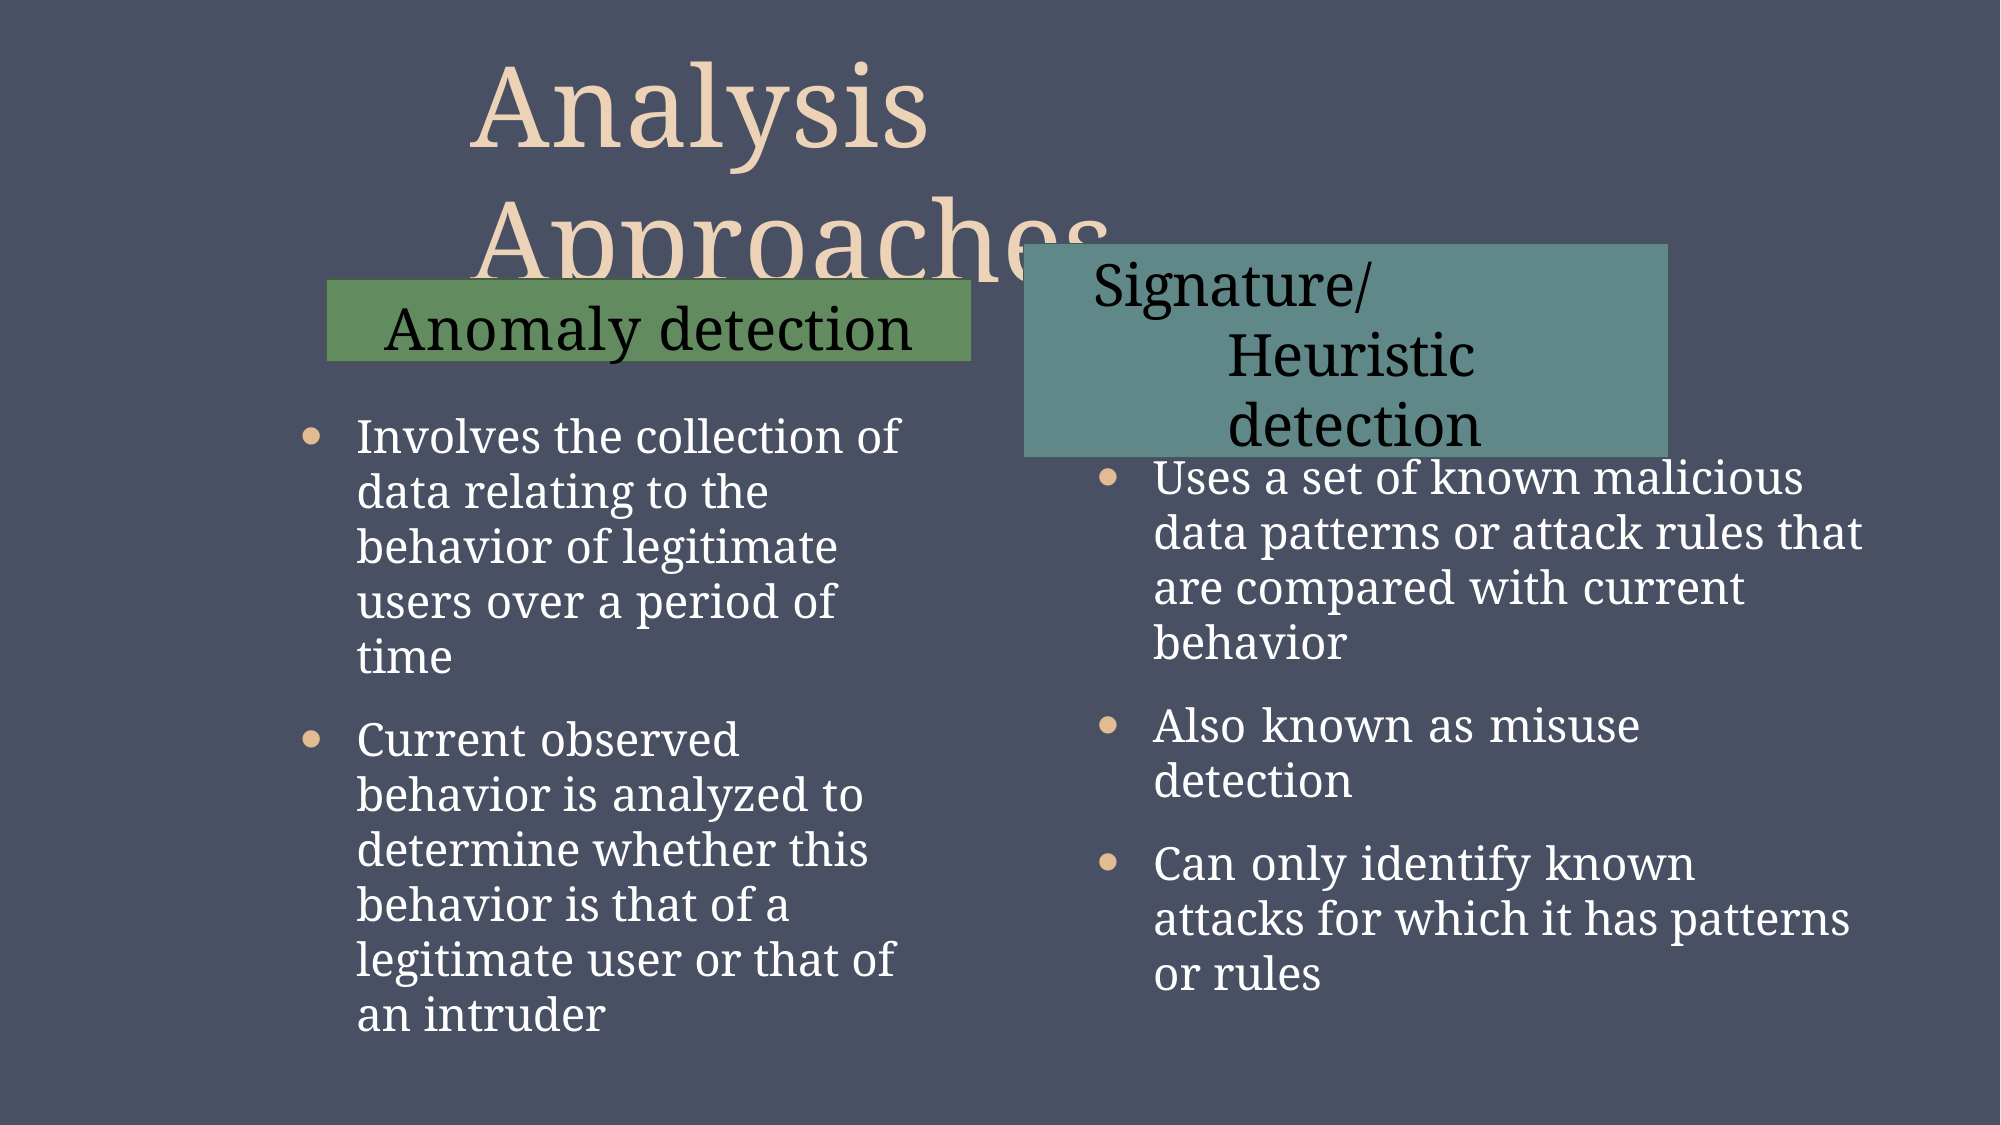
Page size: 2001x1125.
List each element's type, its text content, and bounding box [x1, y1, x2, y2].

list Uses a set of known malicious data patterns or attack rules that are compared with current behavior Also known as misuse detection Can only identify known attacks for which it has patterns or rules [1094, 446, 1880, 1087]
text_box Anomaly detection [326, 278, 972, 362]
text_box Involves the collection of data relating to the behavior of legitimate users over a period of time Current observed behavior is analyzed to determine whether this behavior is that of a legitimate user or that of an intruder [297, 406, 906, 1041]
title Analysis Approaches [468, 32, 1532, 305]
text_box Signature/Heuristic detection [1023, 243, 1669, 458]
